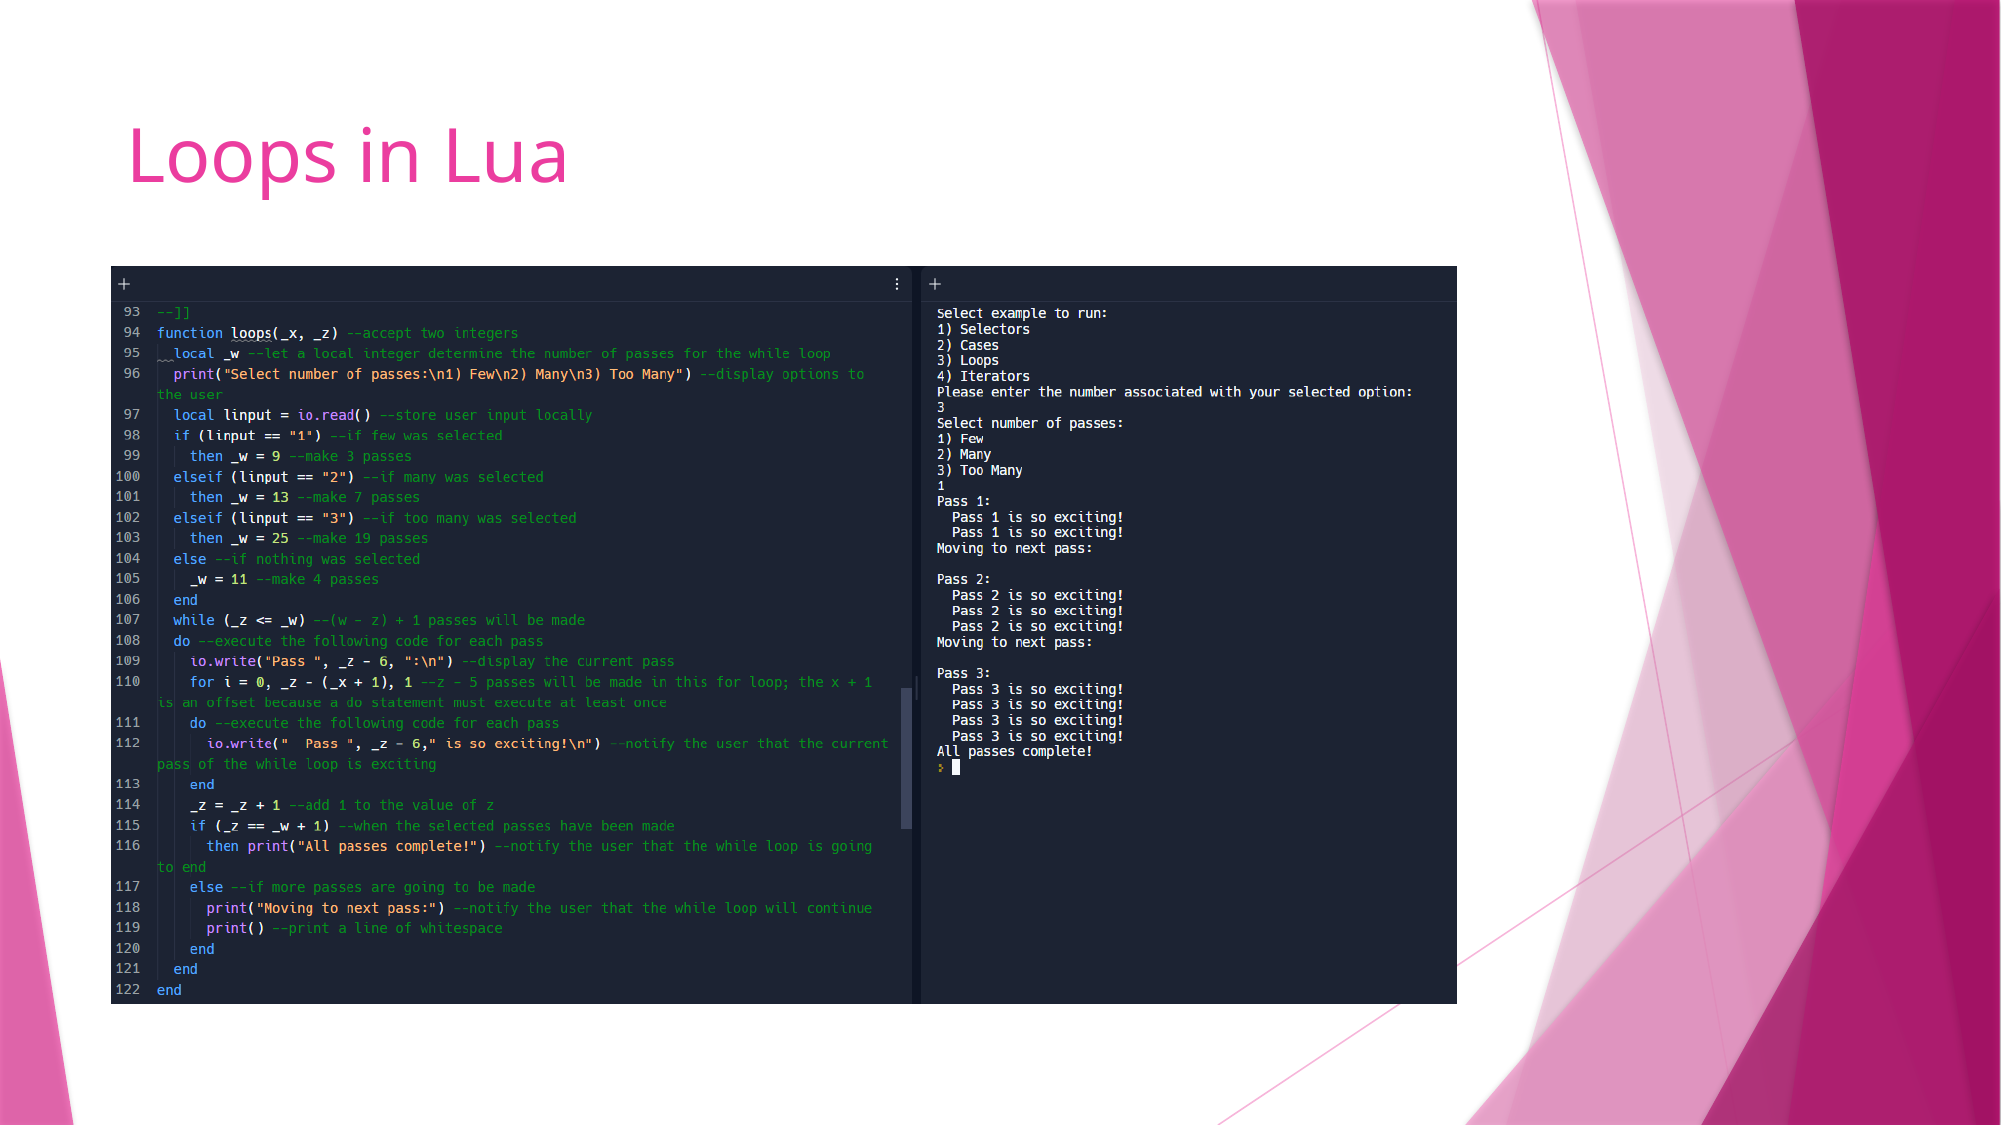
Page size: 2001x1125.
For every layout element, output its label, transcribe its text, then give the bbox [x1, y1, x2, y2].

title Loops in Lua [111, 99, 1522, 317]
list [110, 266, 1458, 1004]
